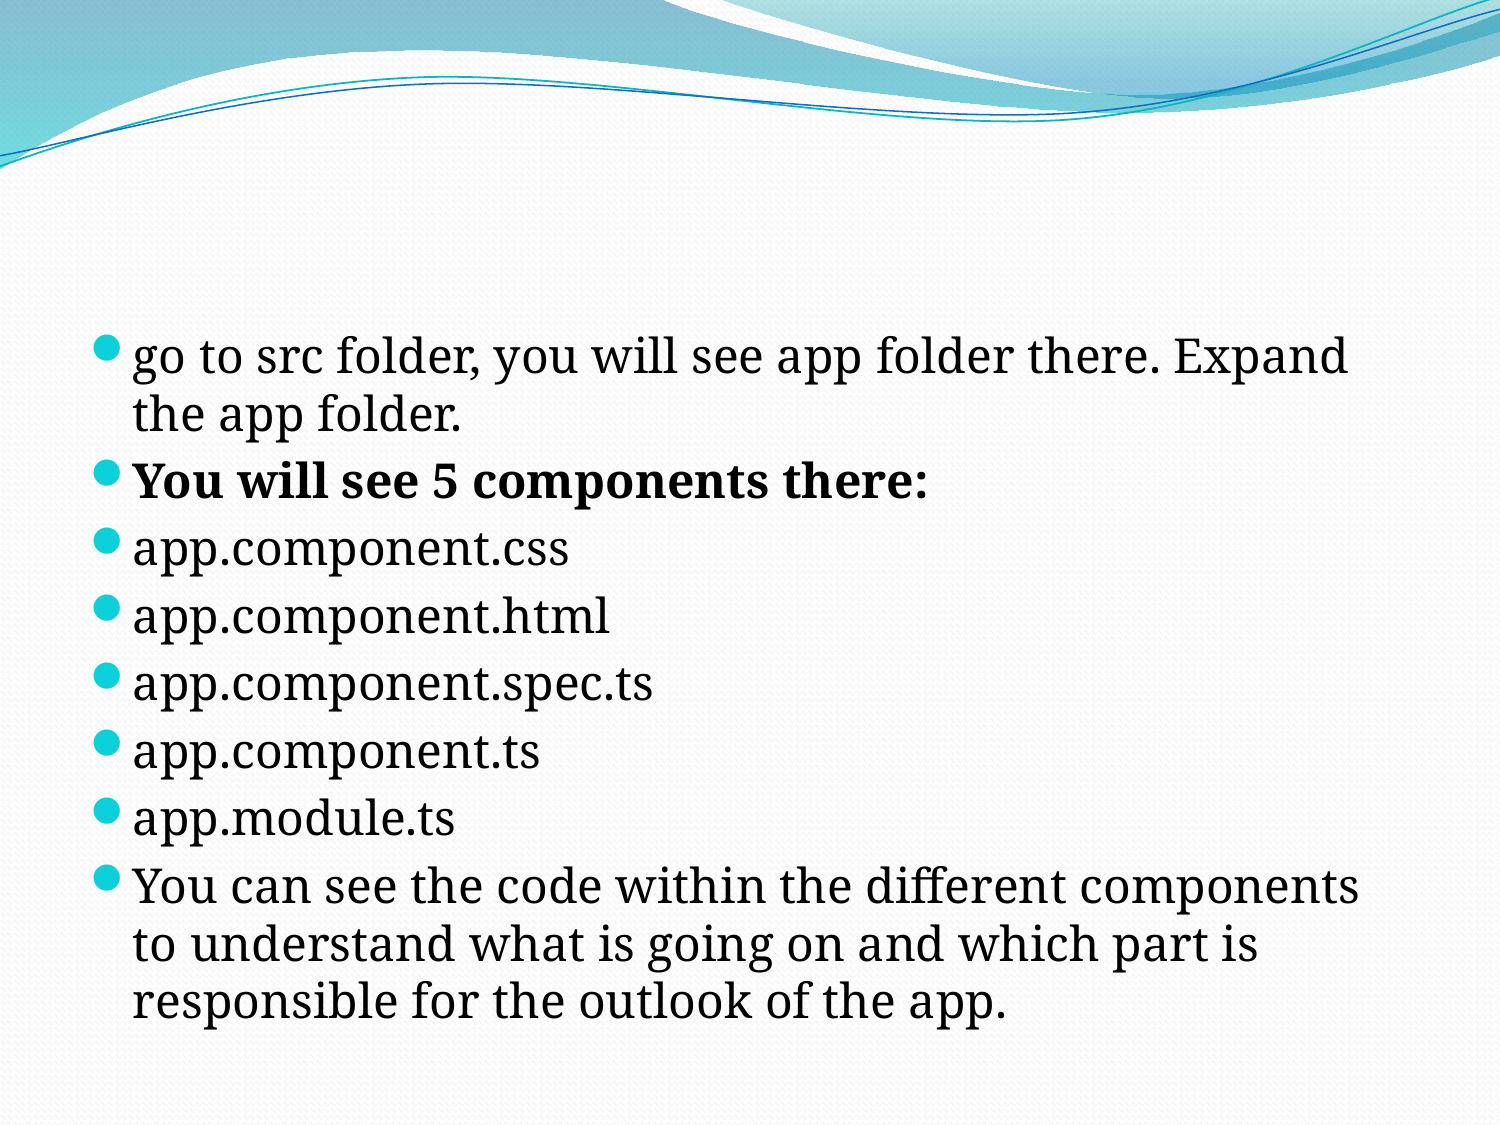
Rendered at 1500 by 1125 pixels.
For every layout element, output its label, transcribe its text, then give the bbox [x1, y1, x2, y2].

list go to src folder, you will see app folder there. Expand the app folder. You will see 5 components there: app.component.css app.component.html app.component.spec.ts app.component.ts app.module.ts You can see the code within the different components to understand what is going on and which part is responsible for the outlook of the app. [75, 317, 1425, 1038]
